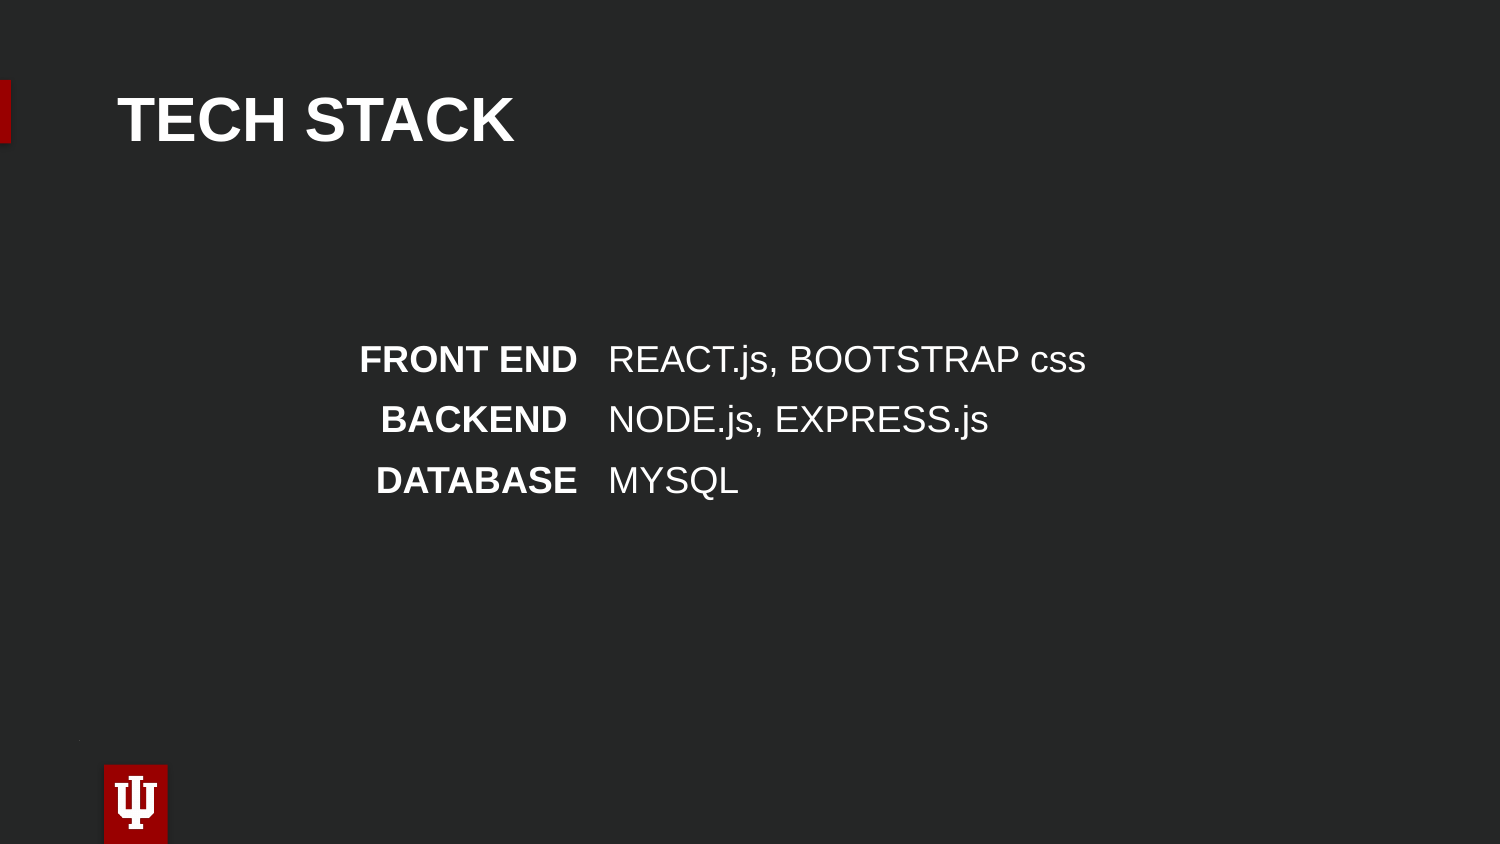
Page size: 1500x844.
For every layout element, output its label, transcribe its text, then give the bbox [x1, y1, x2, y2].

table_cell DATABASE [334, 452, 593, 513]
table_cell BACKEND [334, 391, 593, 452]
table_cell MYSQL [593, 452, 1166, 513]
table_header FRONT END [334, 331, 593, 391]
title TECH STACK [101, 52, 851, 181]
table_cell NODE.js, EXPRESS.js [593, 391, 1166, 452]
picture [79, 740, 192, 844]
table_header REACT.js, BOOTSTRAP css [593, 331, 1166, 391]
